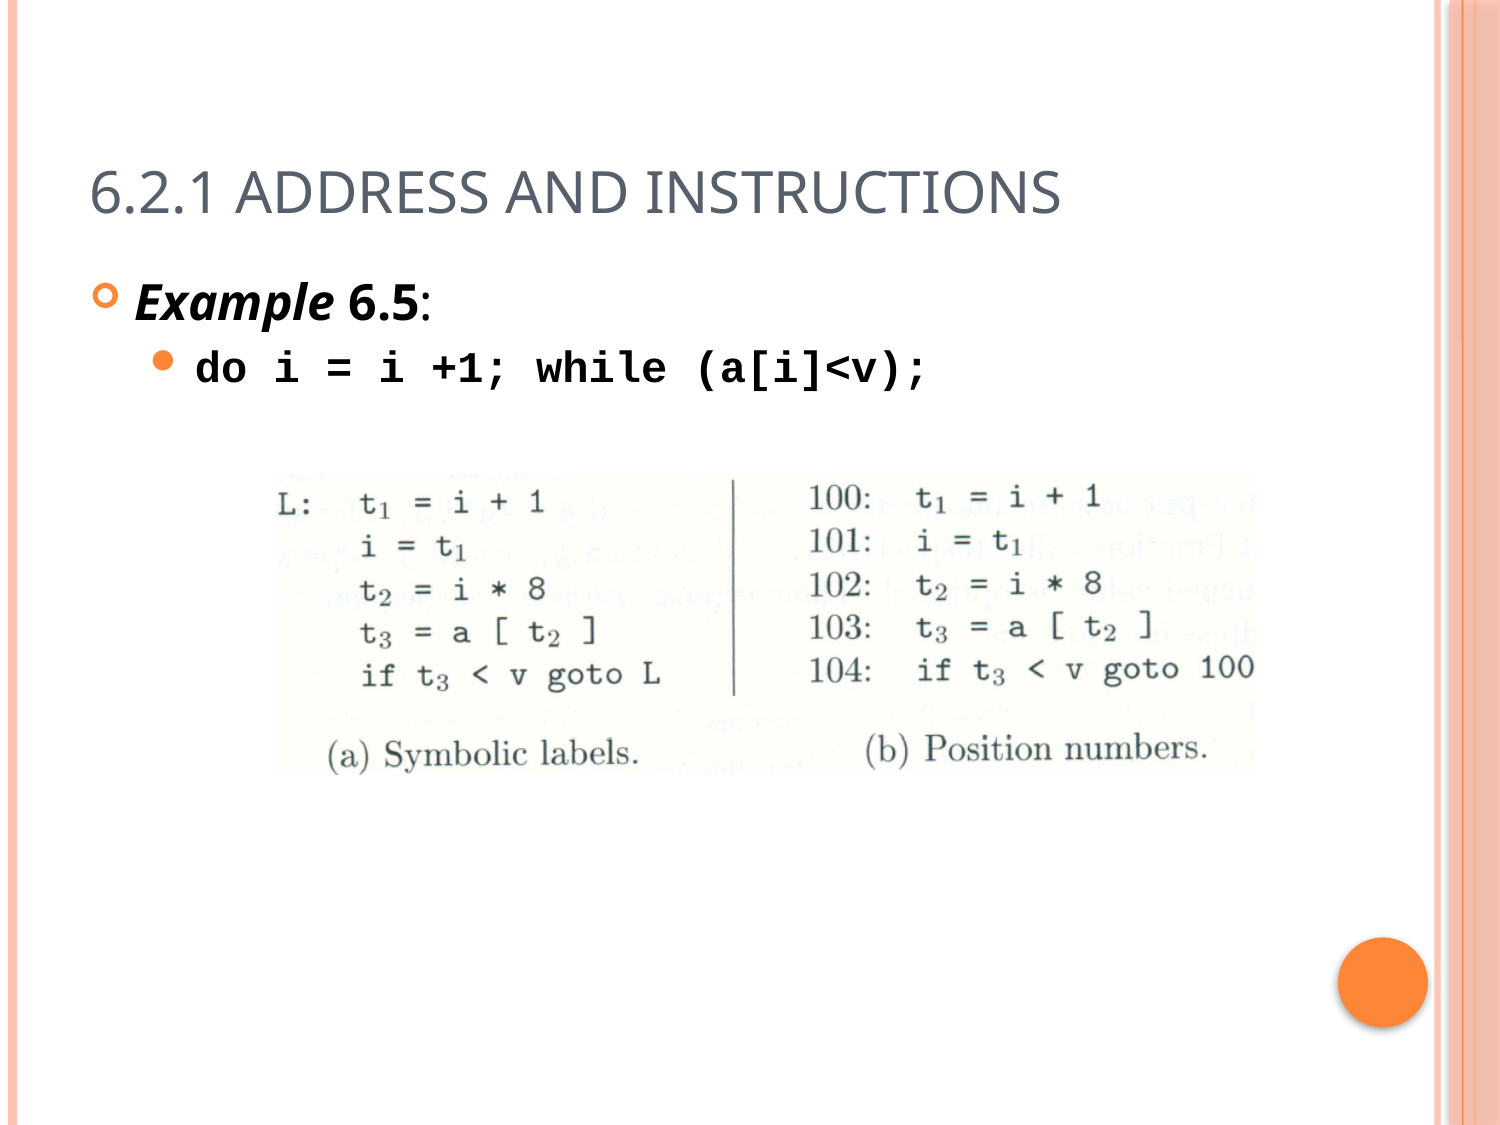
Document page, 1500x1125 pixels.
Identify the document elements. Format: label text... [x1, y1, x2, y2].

slide_number 39 [1074, 1024, 1425, 1103]
picture [274, 474, 1257, 776]
list Example 6.5: do i = i +1; while (a[i]<v); [75, 262, 1300, 1062]
title 6.2.1 Address and Instructions [75, 45, 1300, 233]
